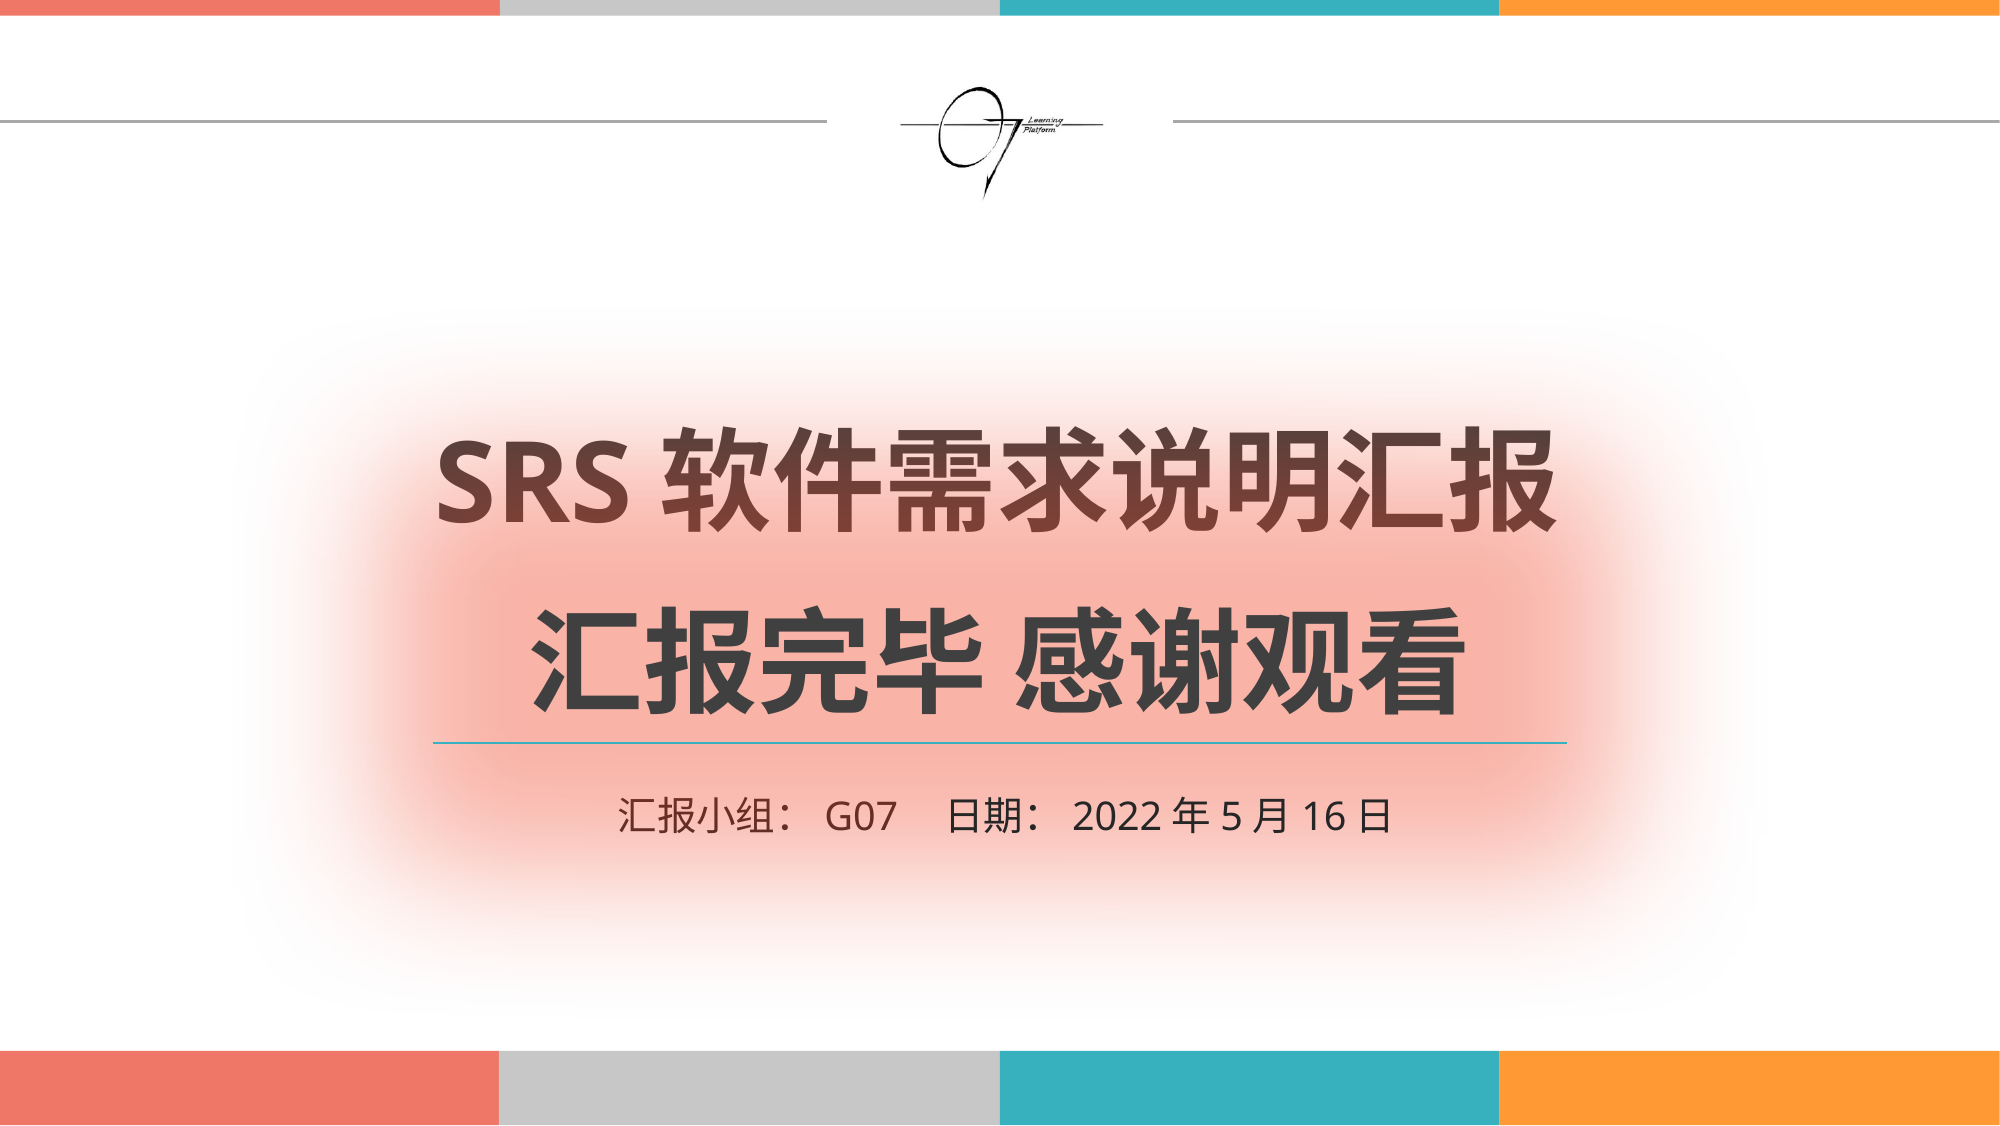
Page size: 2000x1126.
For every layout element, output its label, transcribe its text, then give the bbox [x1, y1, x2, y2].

picture [892, 21, 1107, 236]
text_box [0, 0, 498, 18]
text_box 汇报小组：G07 [602, 783, 914, 847]
text_box [998, 0, 1498, 18]
text_box [998, 1049, 1498, 1126]
text_box [1498, 1049, 2000, 1126]
text_box SRS软件需求说明汇报 [419, 402, 1575, 553]
text_box 日期：2022年5月16日 [929, 783, 1411, 847]
text_box [0, 1049, 497, 1126]
text_box [498, 0, 998, 18]
text_box [497, 1049, 998, 1126]
text_box [1498, 0, 2000, 18]
